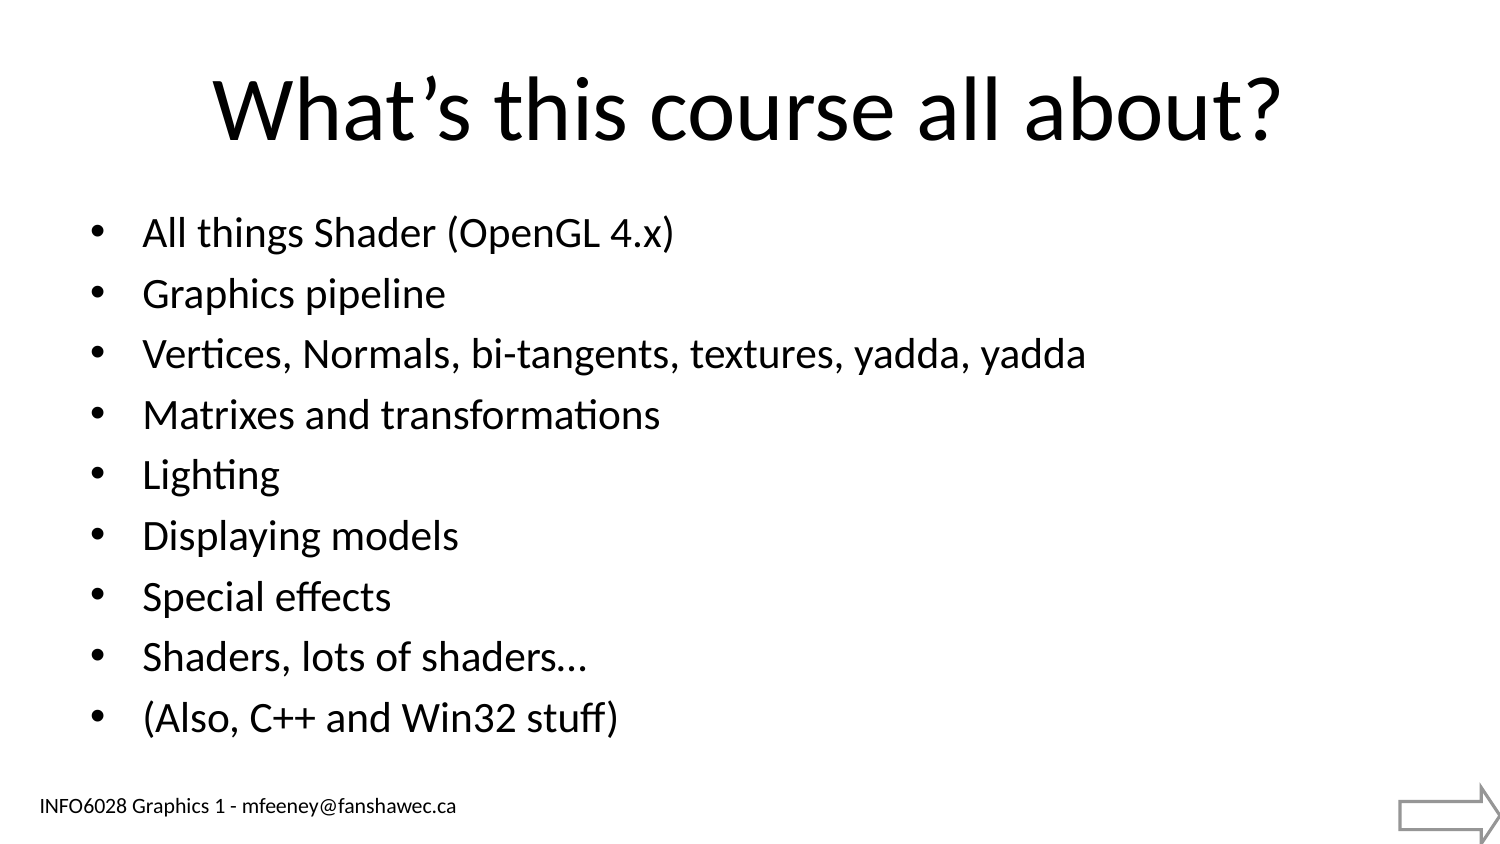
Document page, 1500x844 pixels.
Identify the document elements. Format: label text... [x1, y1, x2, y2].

title What’s this course all about? [75, 33, 1425, 175]
text_box [1400, 787, 1500, 844]
list All things Shader (OpenGL 4.x) Graphics pipeline Vertices, Normals, bi-tangents, textures, yadda, yadda Matrixes and transformations Lighting Displaying models Special effects Shaders, lots of shaders… (Also, C++ and Win32 stuff) [75, 196, 1425, 754]
